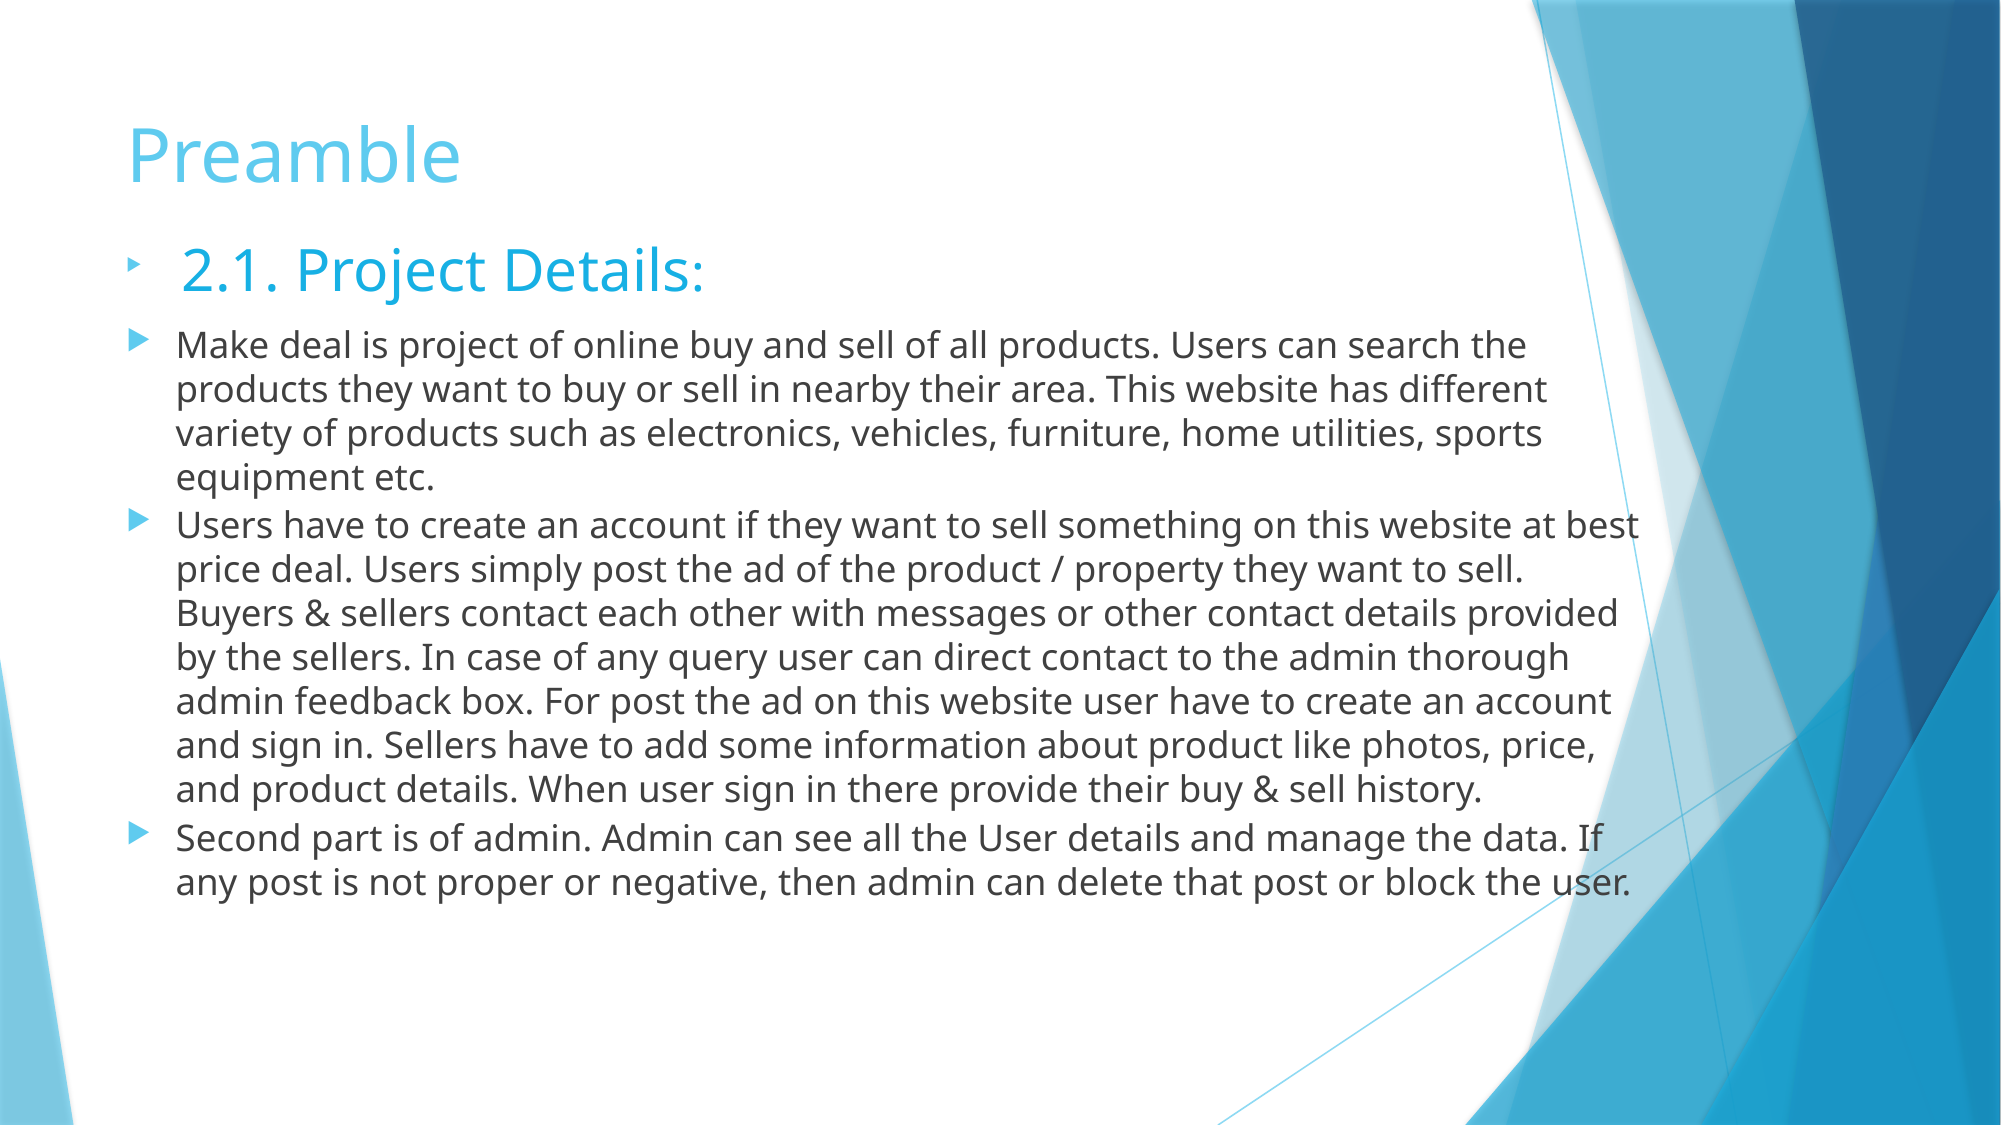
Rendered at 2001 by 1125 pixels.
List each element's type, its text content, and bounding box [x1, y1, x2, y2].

list 2.1. Project Details: Make deal is project of online buy and sell of all products. Users can search the products they want to buy or sell in nearby their area. This website has different variety of products such as electronics, vehicles, furniture, home utilities, sports equipment etc. Users have to create an account if they want to sell something on this website at best price deal. Users simply post the ad of the product / property they want to sell. Buyers & sellers contact each other with messages or other contact details provided by the sellers. In case of any query user can direct contact to the admin thorough admin feedback box. For post the ad on this website user have to create an account and sign in. Sellers have to add some information about product like photos, price, and product details. When user sign in there provide their buy & sell history. Second part is of admin. Admin can see all the User details and manage the data. If any post is not proper or negative, then admin can delete that post or block the user. [111, 224, 1660, 1046]
title Preamble [111, 99, 1522, 224]
